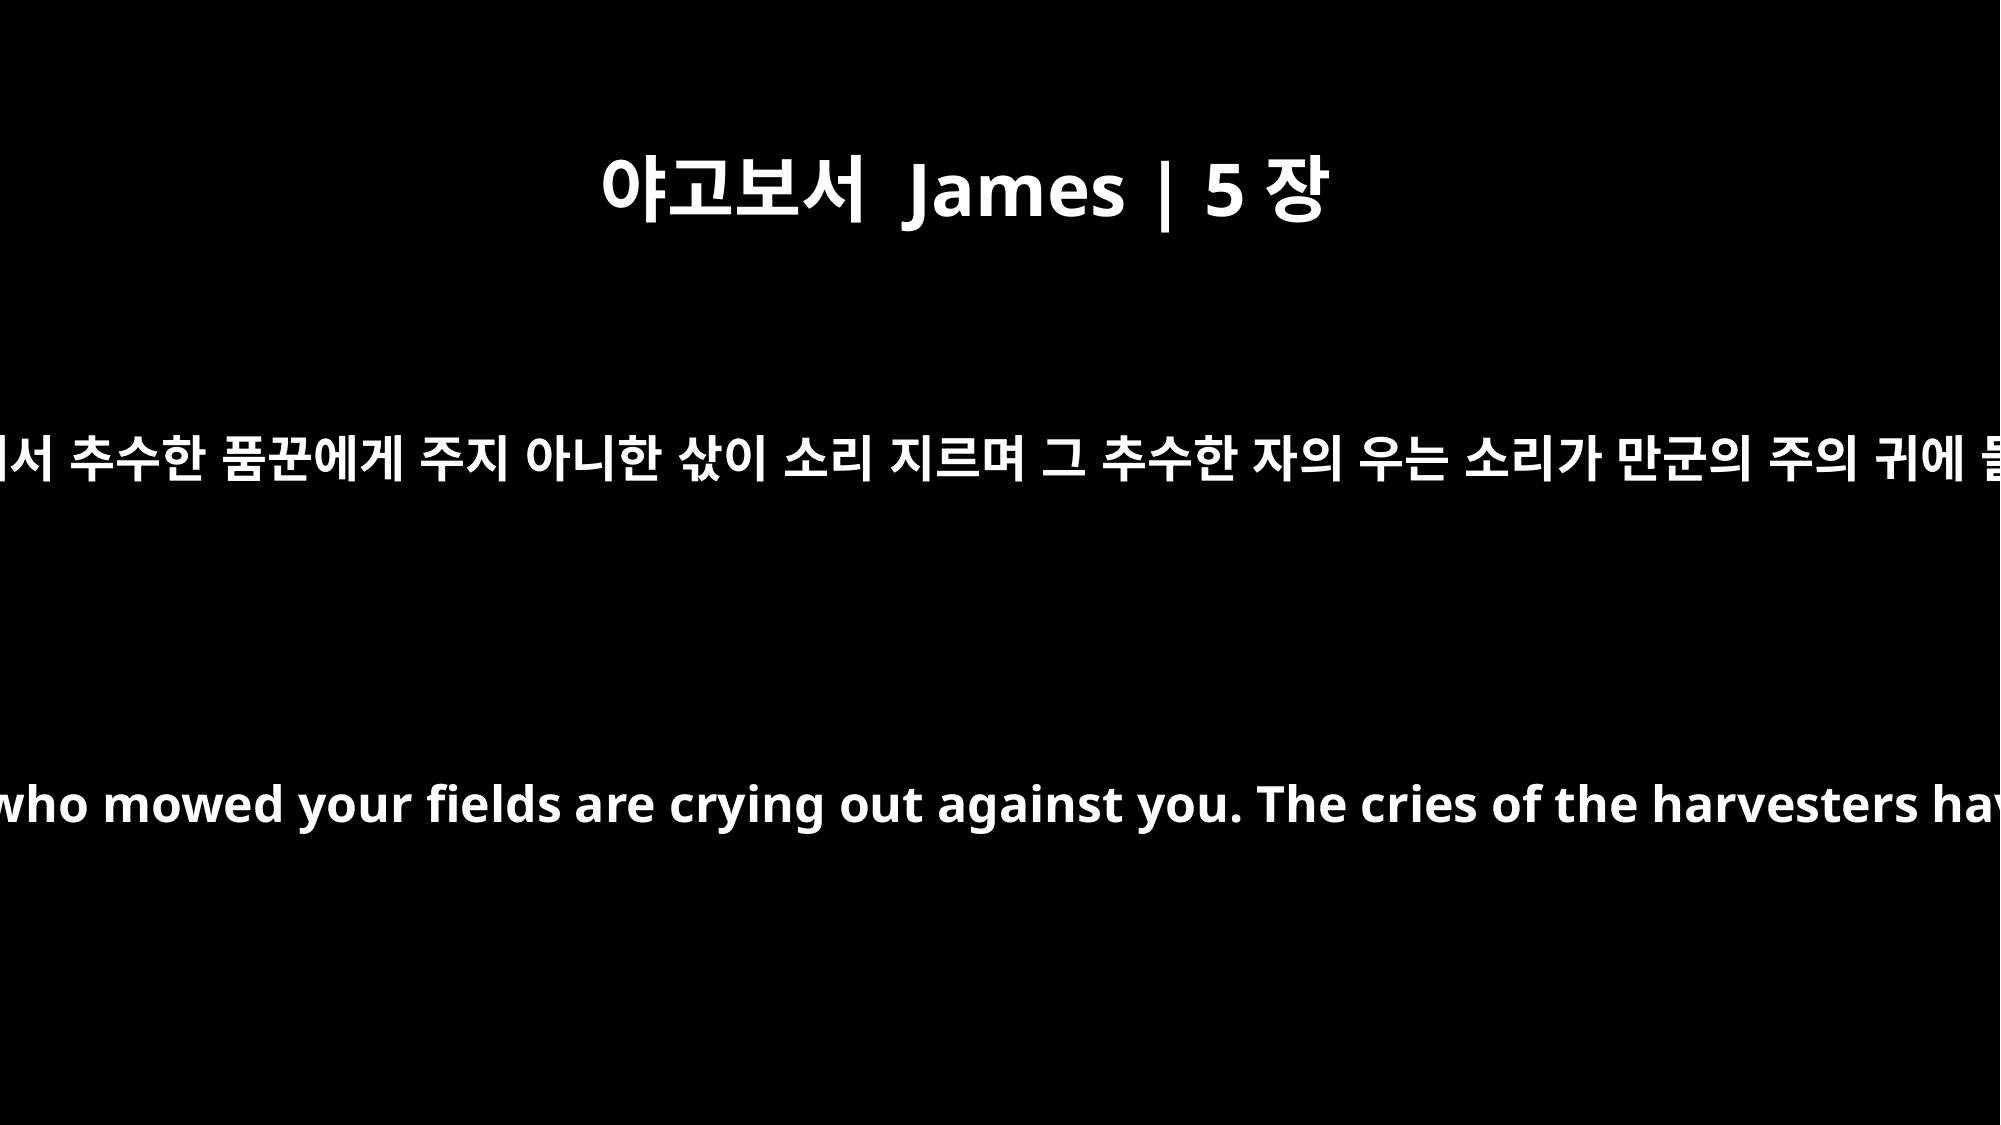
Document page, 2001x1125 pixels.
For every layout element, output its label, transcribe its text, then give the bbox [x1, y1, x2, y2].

text_box 4 보라 너희 밭에서 추수한 품꾼에게 주지 아니한 삯이 소리 지르며 그 추수한 자의 우는 소리가 만군의 주의 귀에 들렸느니라 [0, 359, 2000, 495]
text_box Look! The wages you failed to pay the workmen who mowed your fields are crying out against you. The cries of the harvesters have reached the ears of the Lord Almighty. [0, 764, 2000, 840]
text_box 야고보서 James | 5장 [585, 136, 1347, 239]
